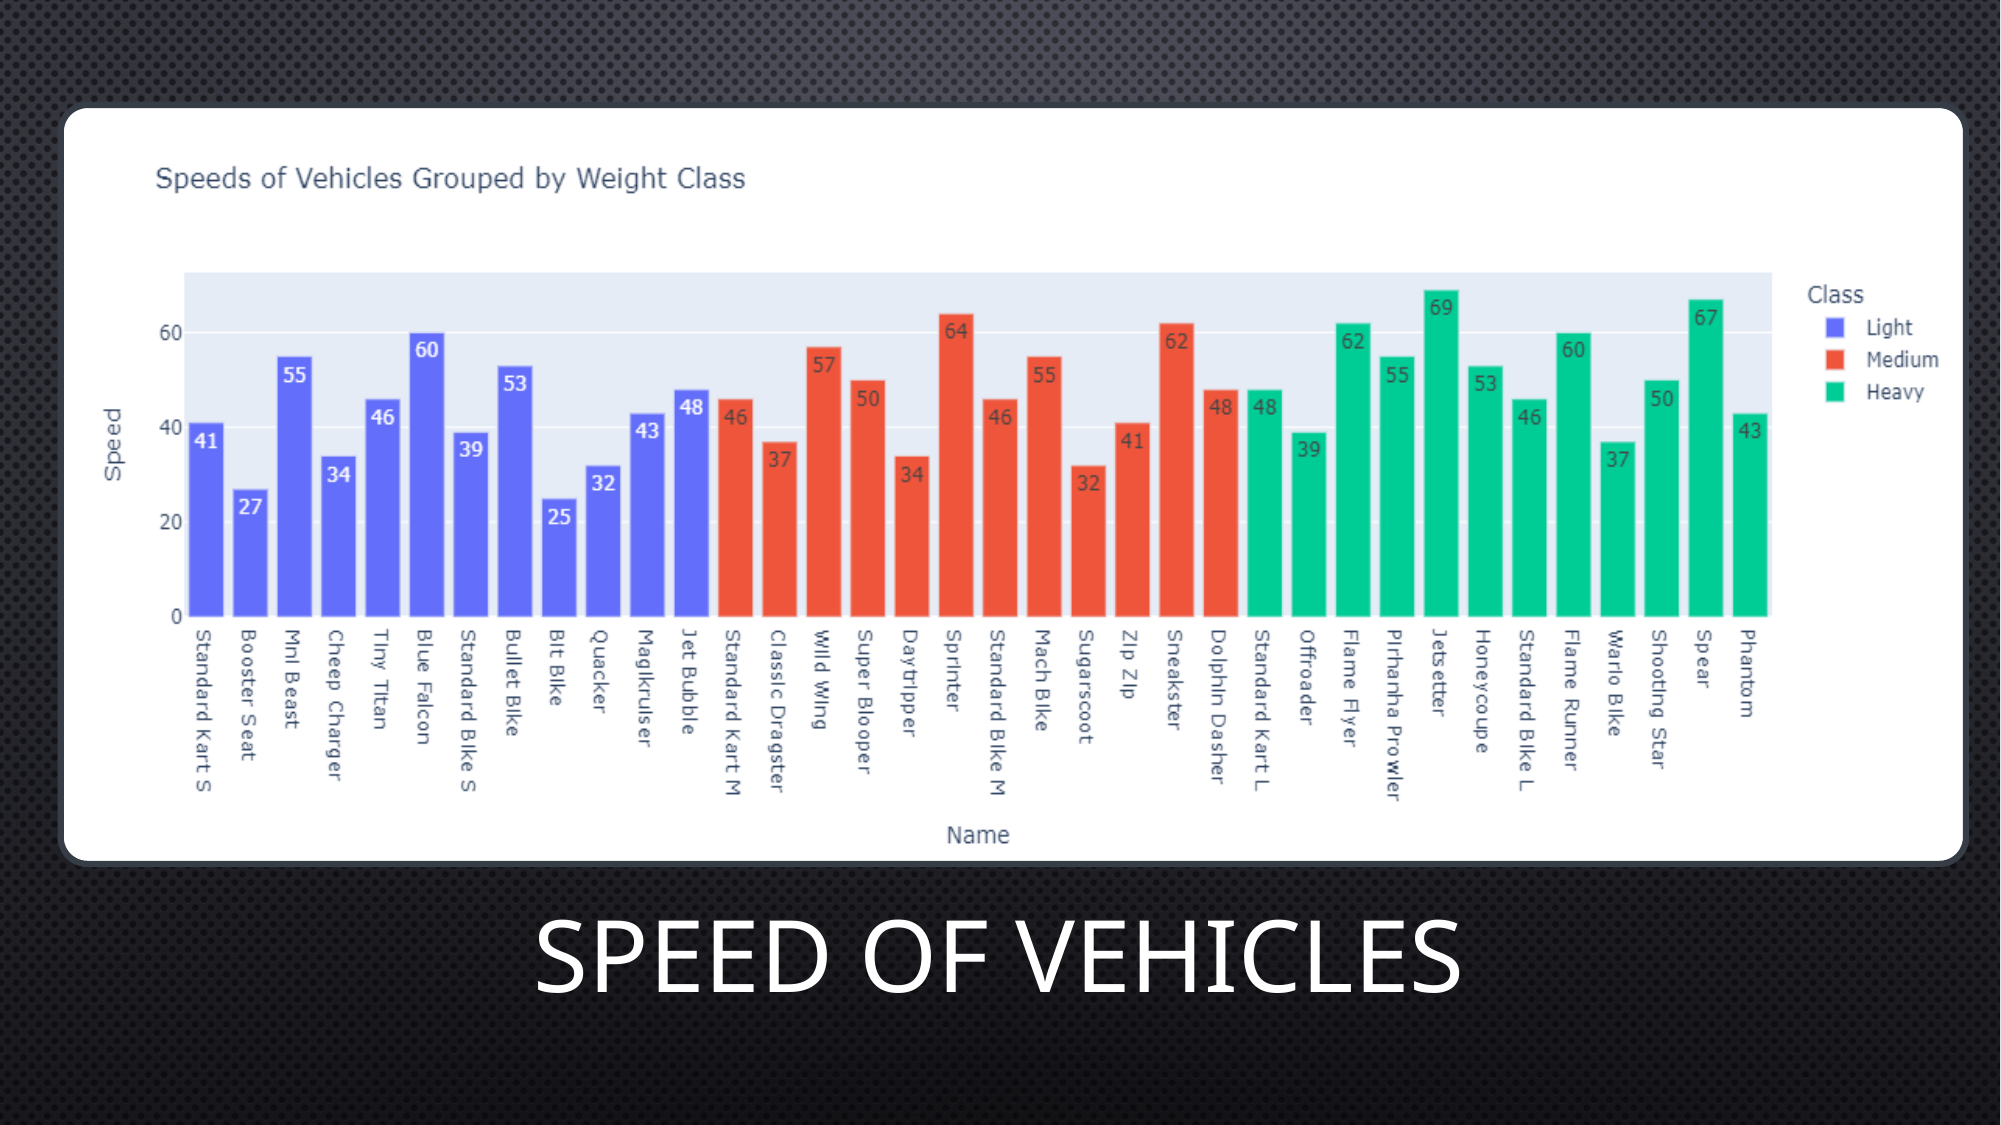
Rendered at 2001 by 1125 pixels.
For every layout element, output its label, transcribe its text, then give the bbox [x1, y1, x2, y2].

picture [60, 104, 1967, 865]
title Speed Of Vehicles [288, 868, 1712, 1020]
